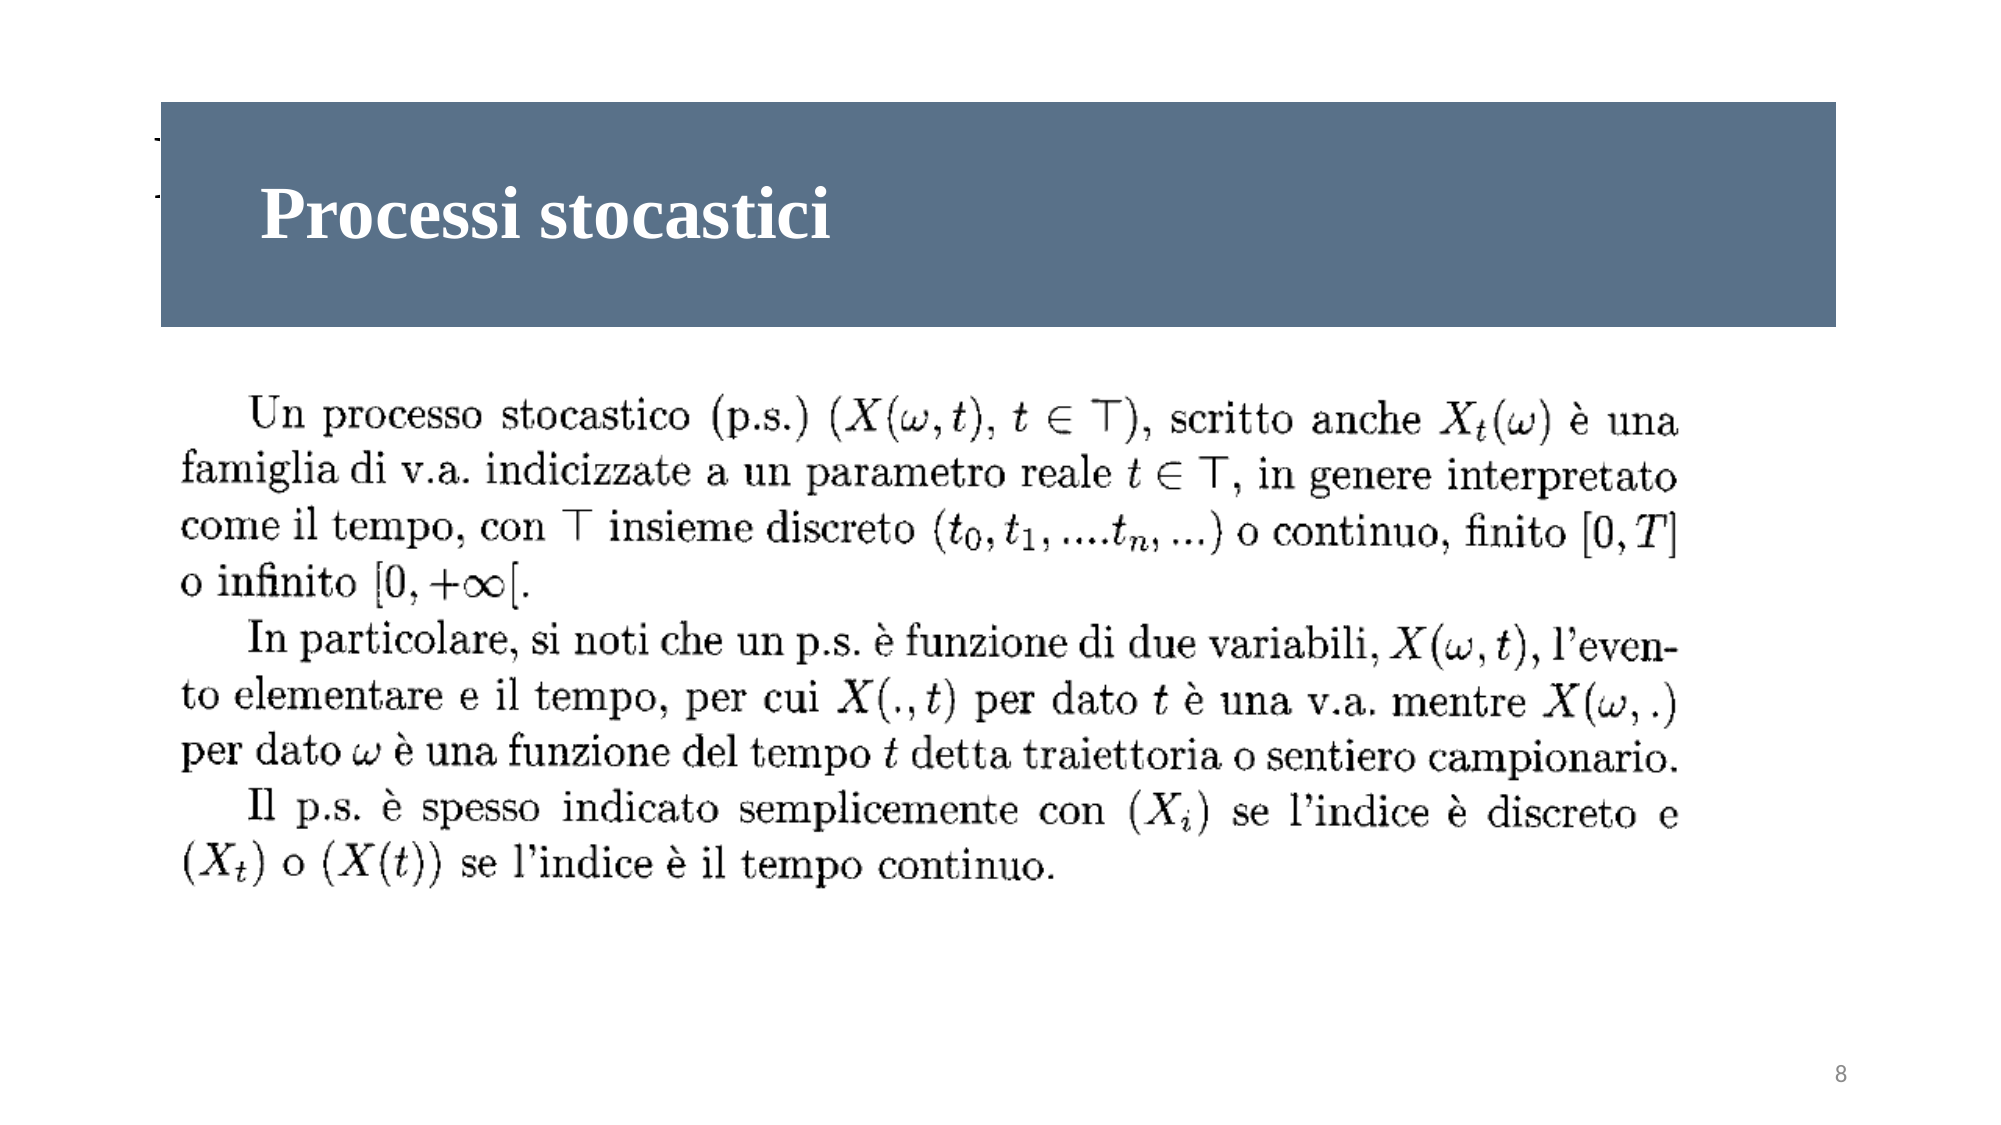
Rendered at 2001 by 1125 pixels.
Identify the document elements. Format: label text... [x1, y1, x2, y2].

slide_number 8 [1412, 1042, 1863, 1103]
title Processi Stocastici [137, 59, 1863, 278]
picture [157, 391, 1705, 890]
text_box Processi stocastici [160, 100, 1837, 328]
